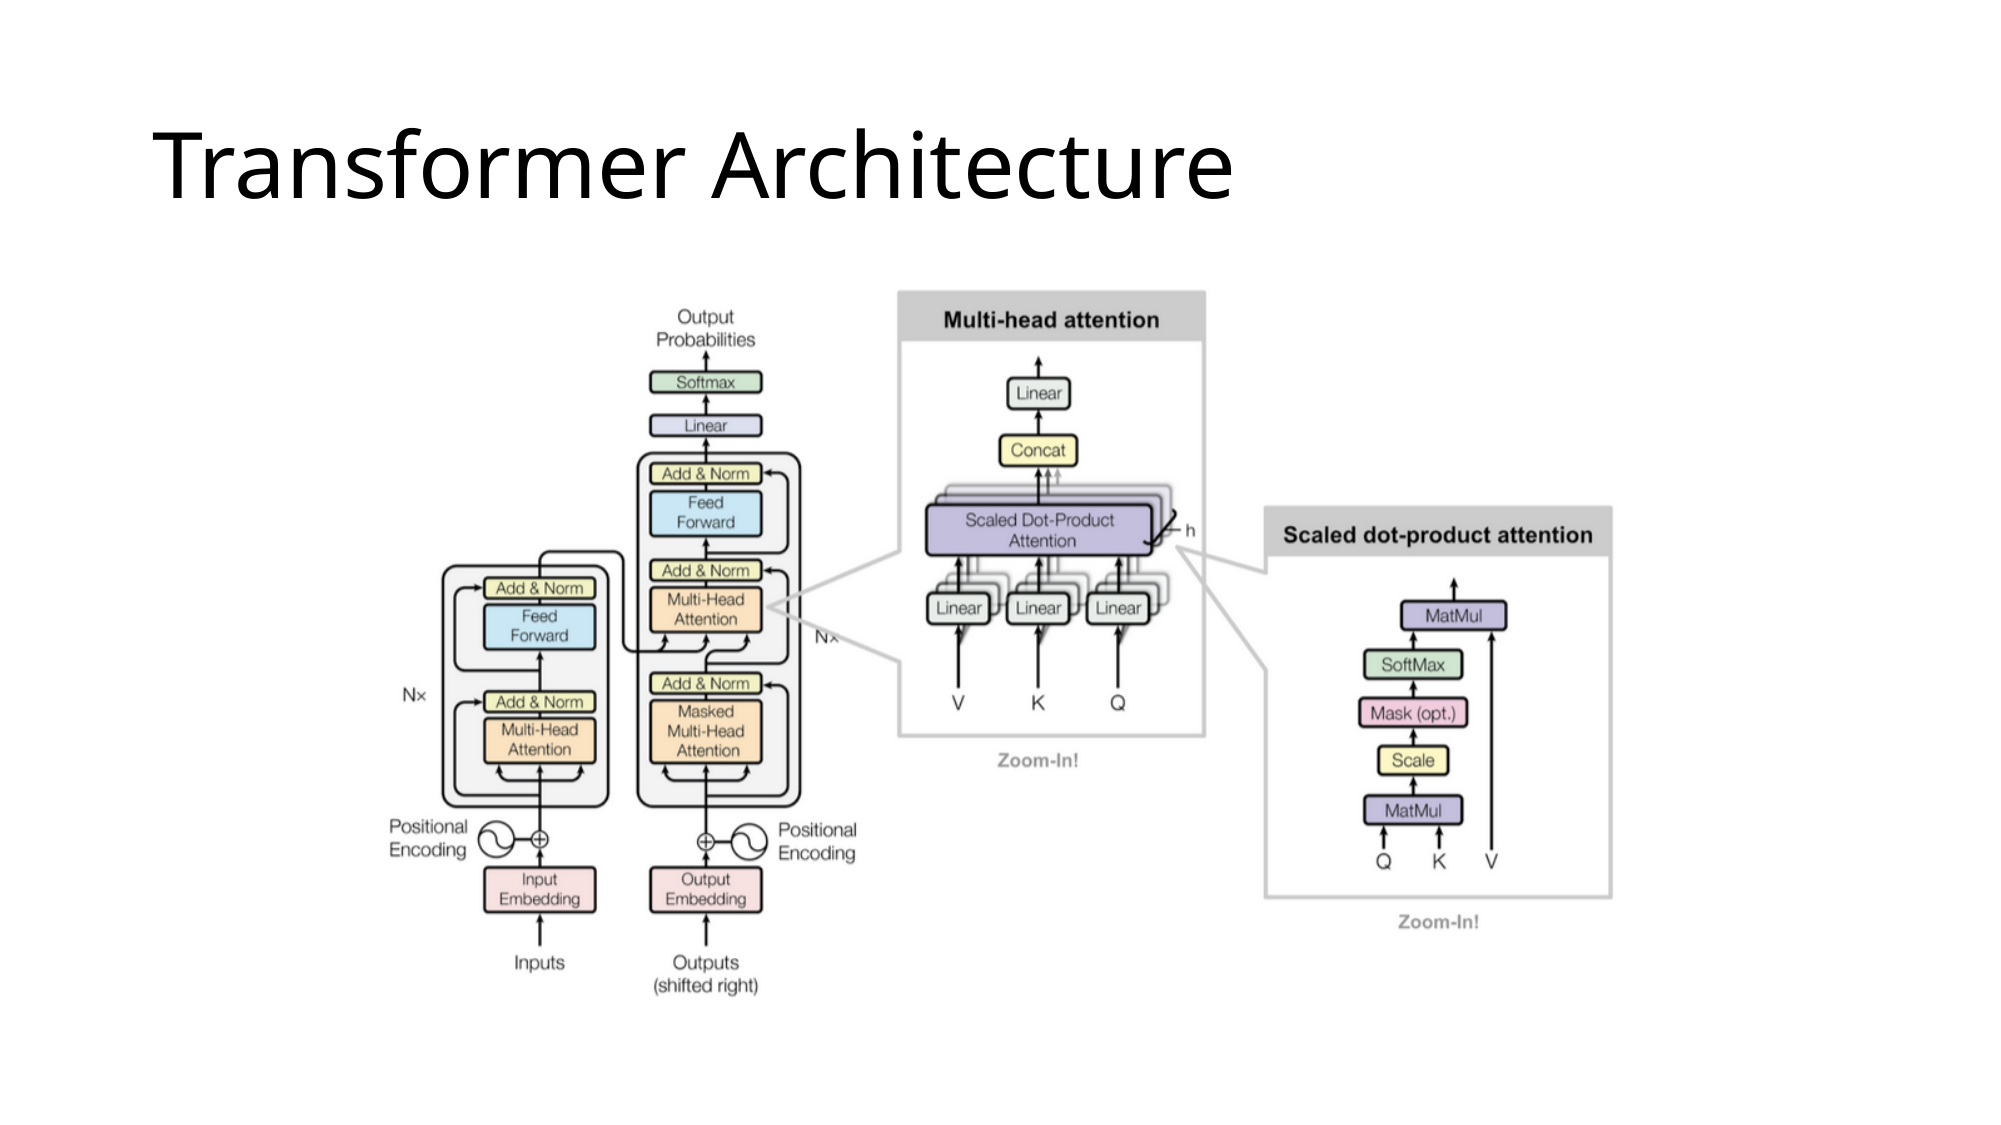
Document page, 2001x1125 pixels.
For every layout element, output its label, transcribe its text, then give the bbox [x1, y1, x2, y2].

title Transformer Architecture [137, 59, 1863, 278]
picture [373, 277, 1627, 997]
